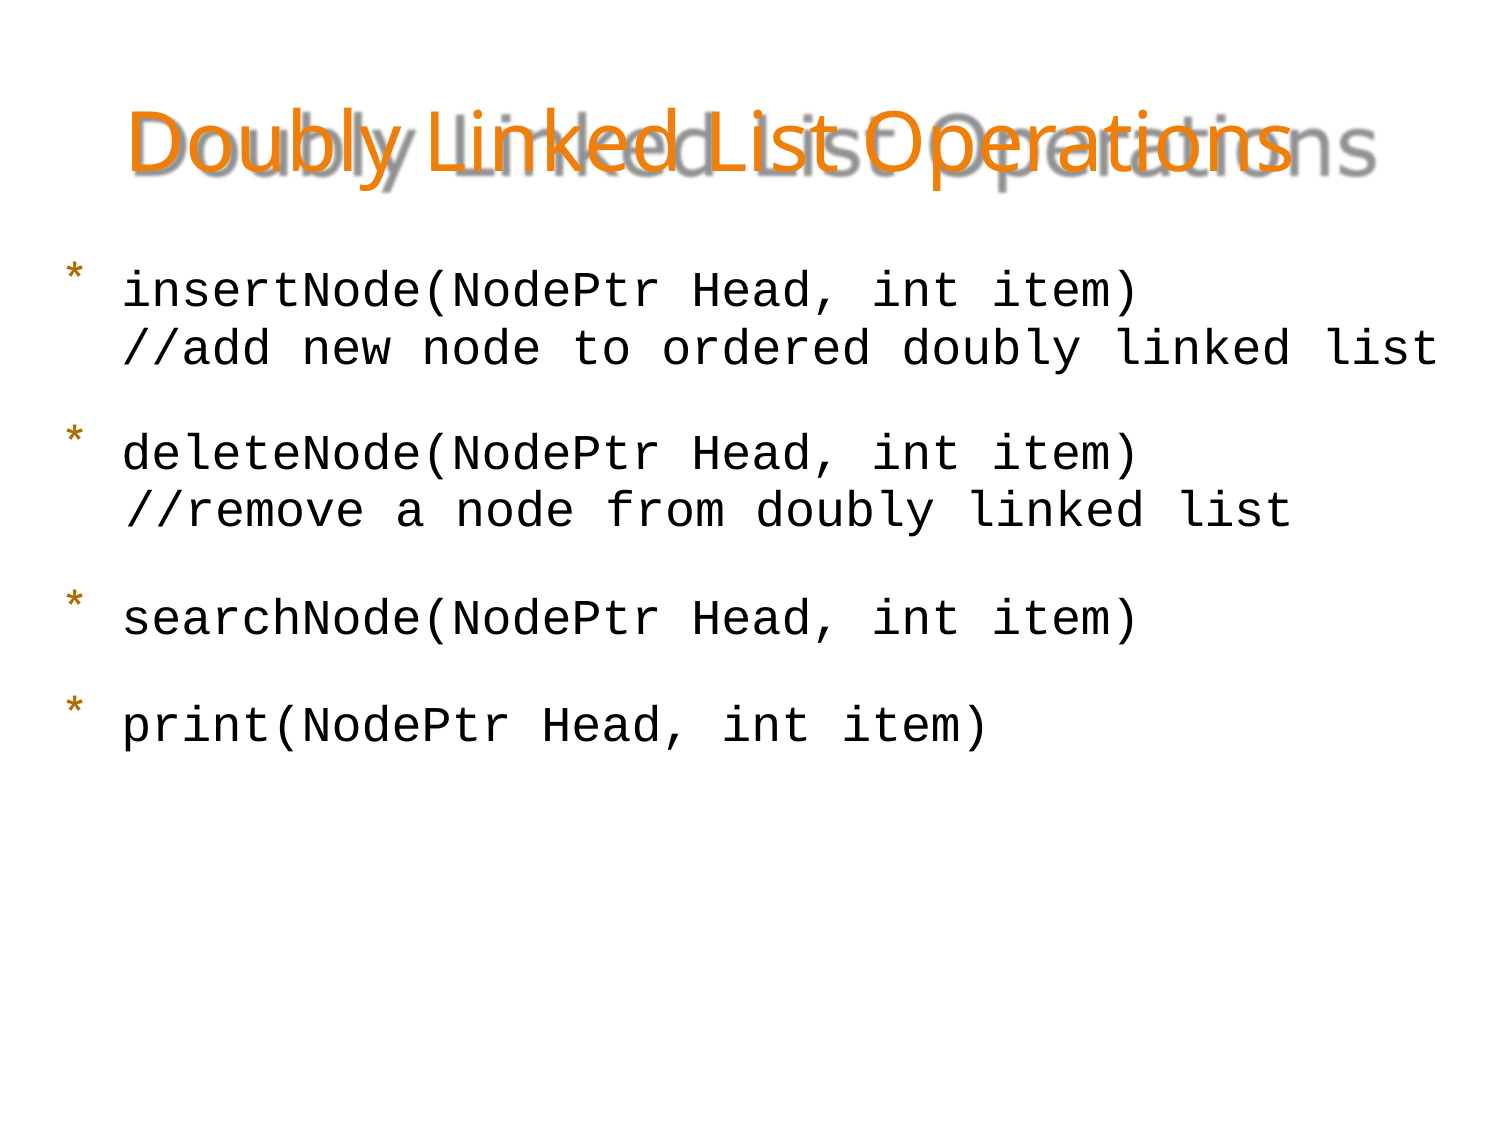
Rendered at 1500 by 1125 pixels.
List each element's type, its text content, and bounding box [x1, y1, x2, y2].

picture [72, 62, 1434, 247]
list insertNode(NodePtr Head, int item) //add new node to ordered doubly linked list deleteNode(NodePtr Head, int item) //remove a node from doubly linked list searchNode(NodePtr Head, int item) print(NodePtr Head, int item) [58, 257, 1442, 898]
